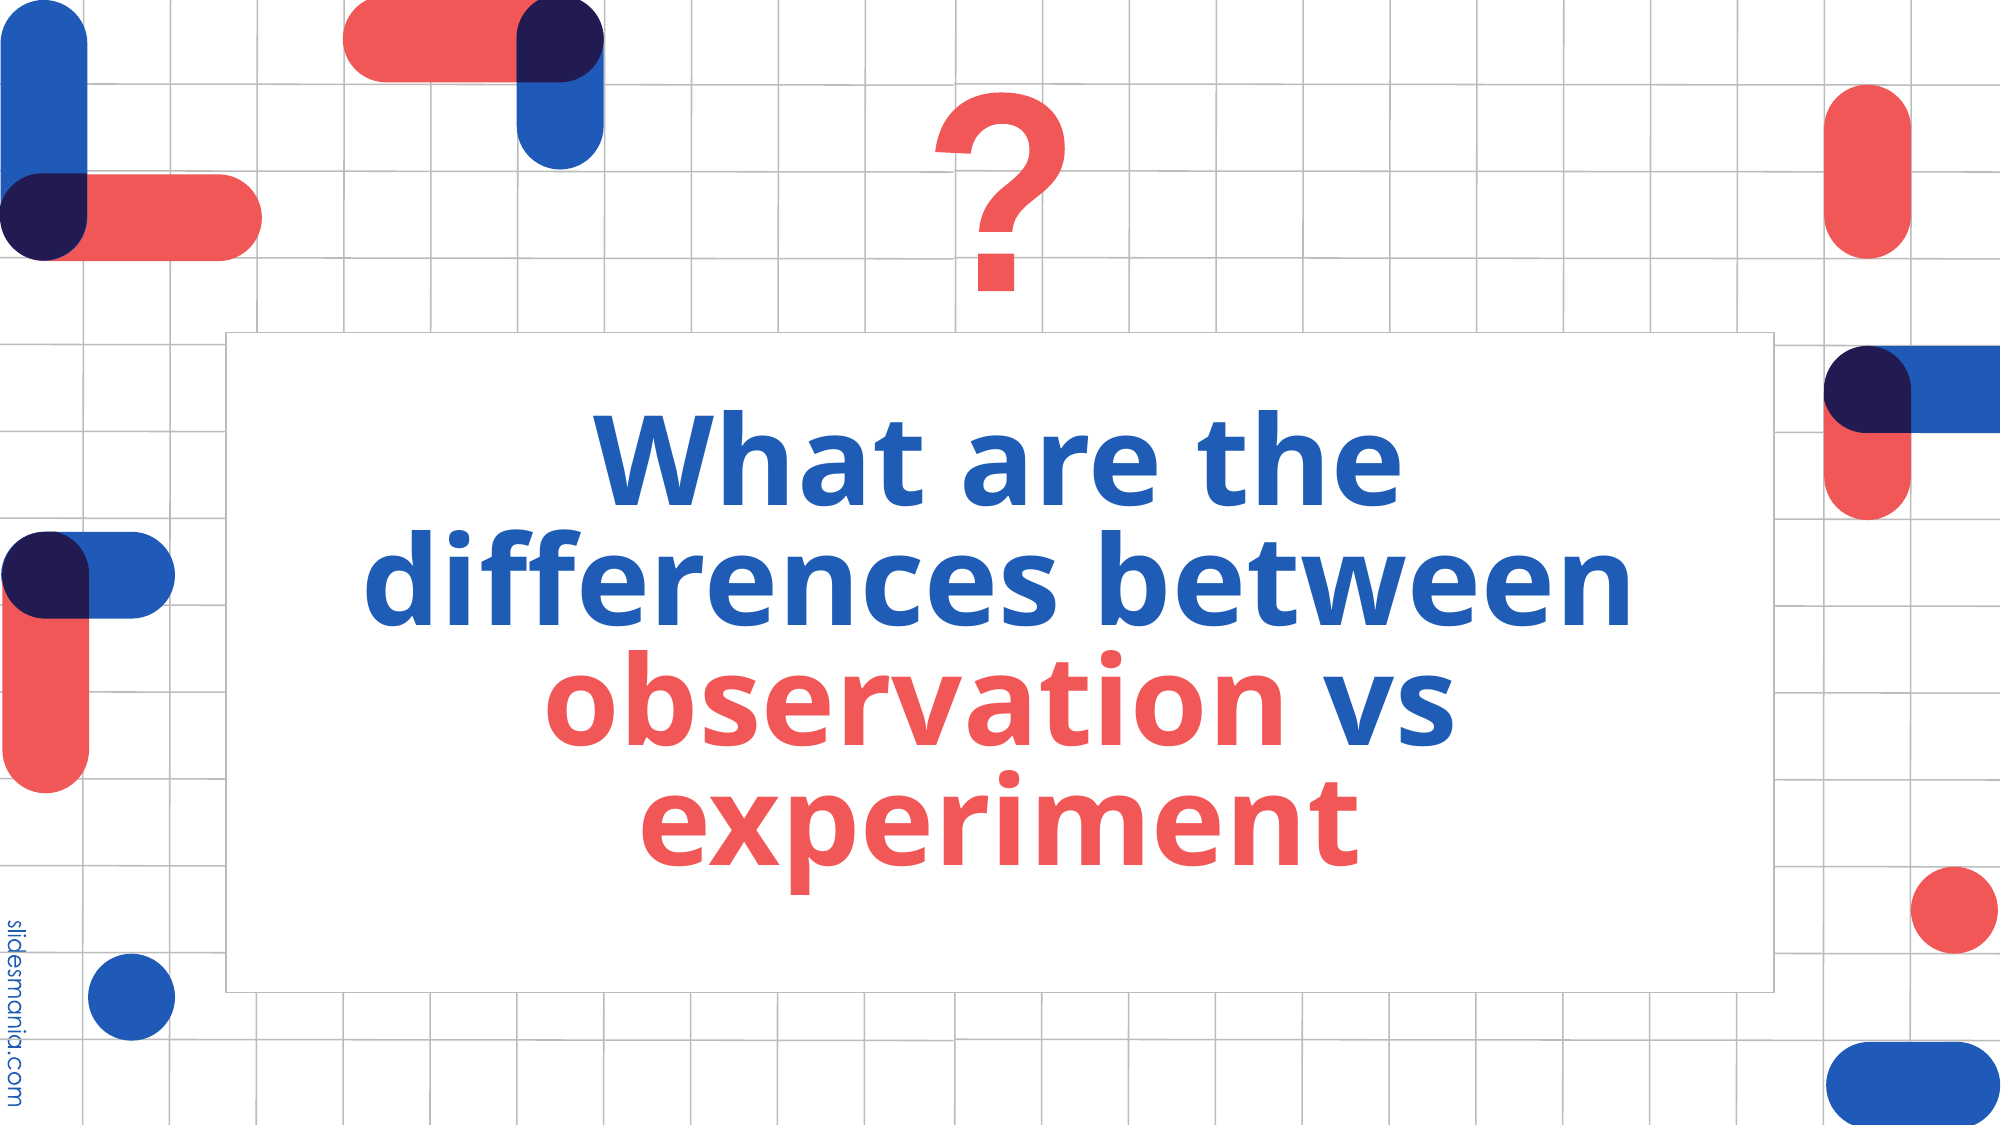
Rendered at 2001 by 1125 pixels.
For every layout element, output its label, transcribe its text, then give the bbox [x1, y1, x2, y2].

title What are the differences between observation vs experiment [313, 381, 1687, 919]
